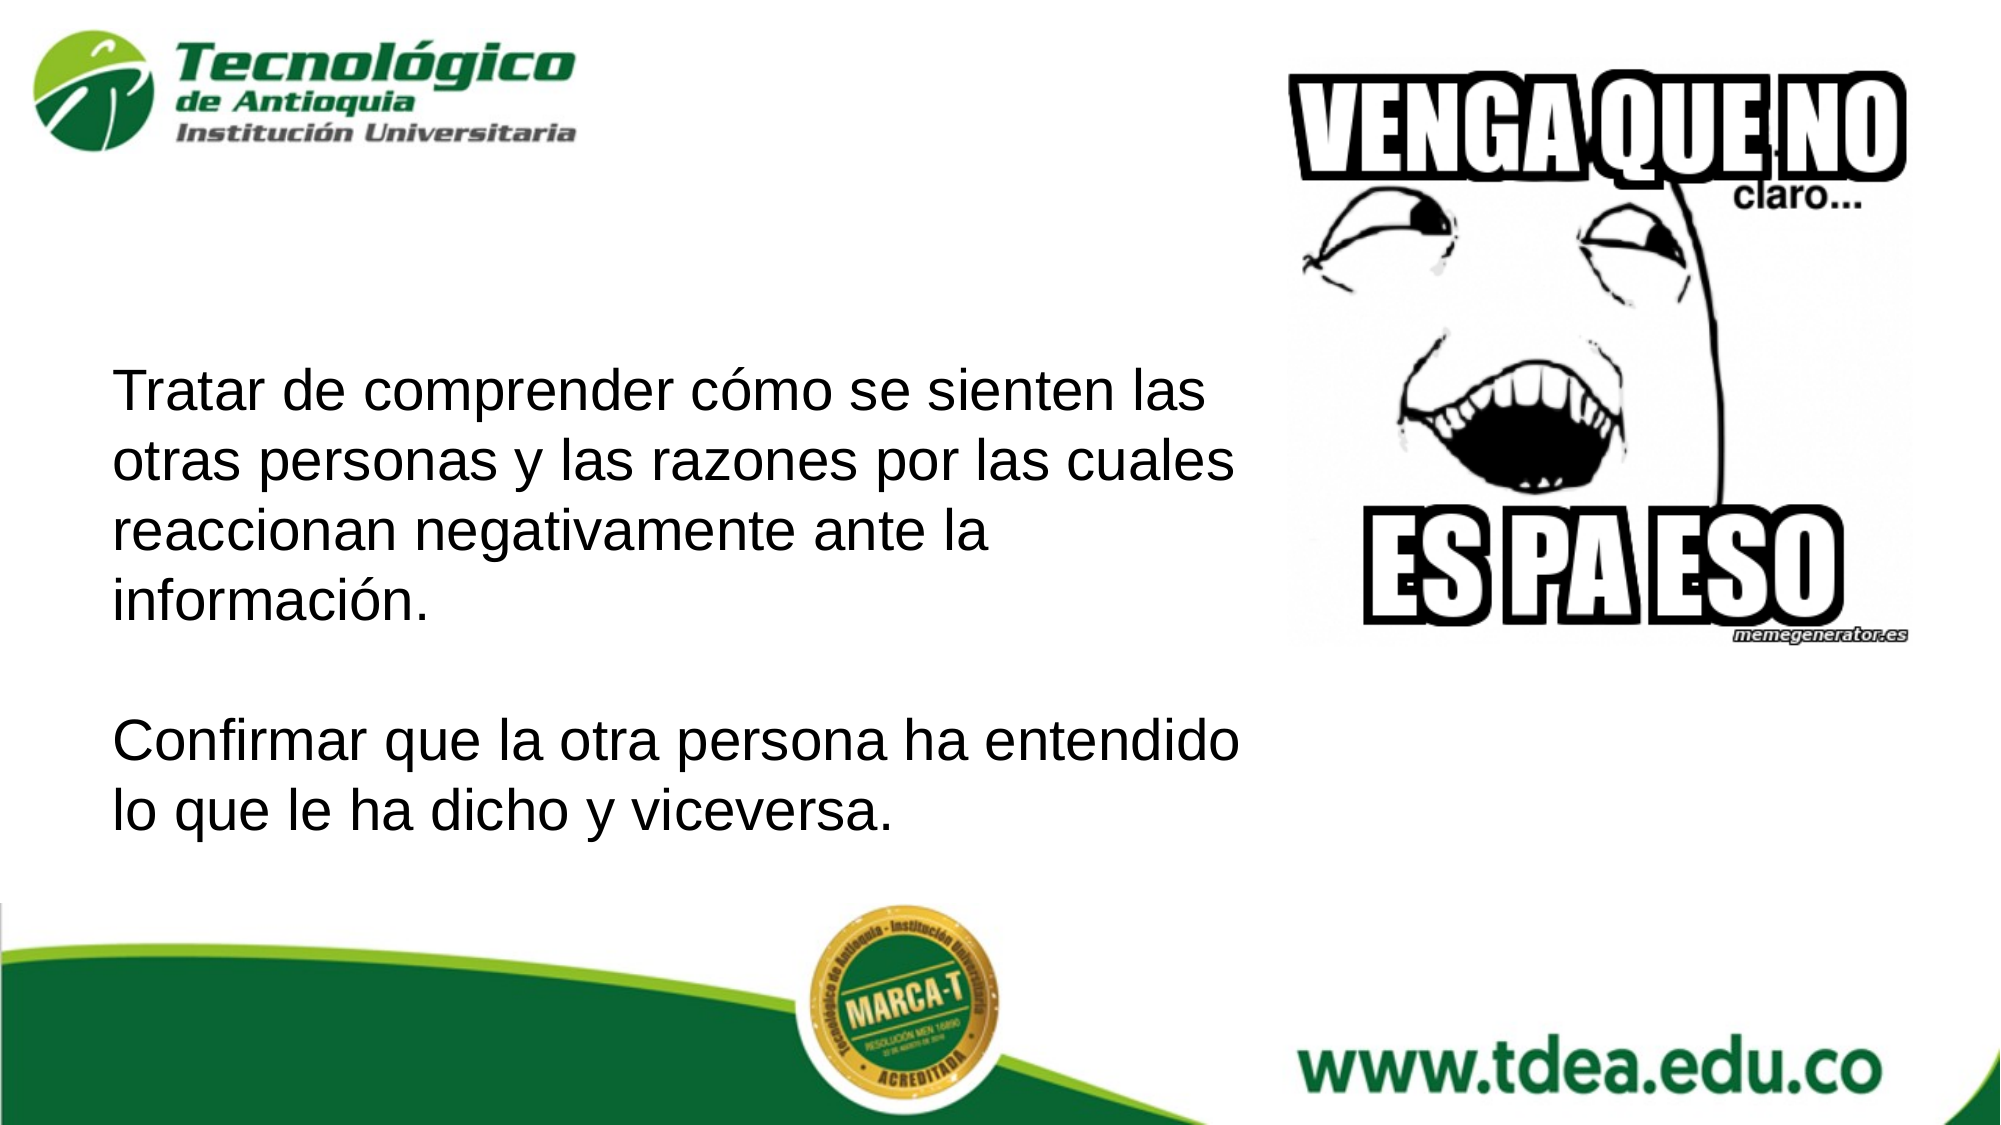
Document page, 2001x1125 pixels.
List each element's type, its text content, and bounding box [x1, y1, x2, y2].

list Tratar de comprender cómo se sienten las otras personas y las razones por las cuales reaccionan negativamente ante la información. Confirmar que la otra persona ha entendido lo que le ha dicho y viceversa. [112, 352, 1288, 847]
picture [0, 903, 2000, 1125]
picture [32, 28, 579, 155]
picture [1287, 57, 1913, 648]
